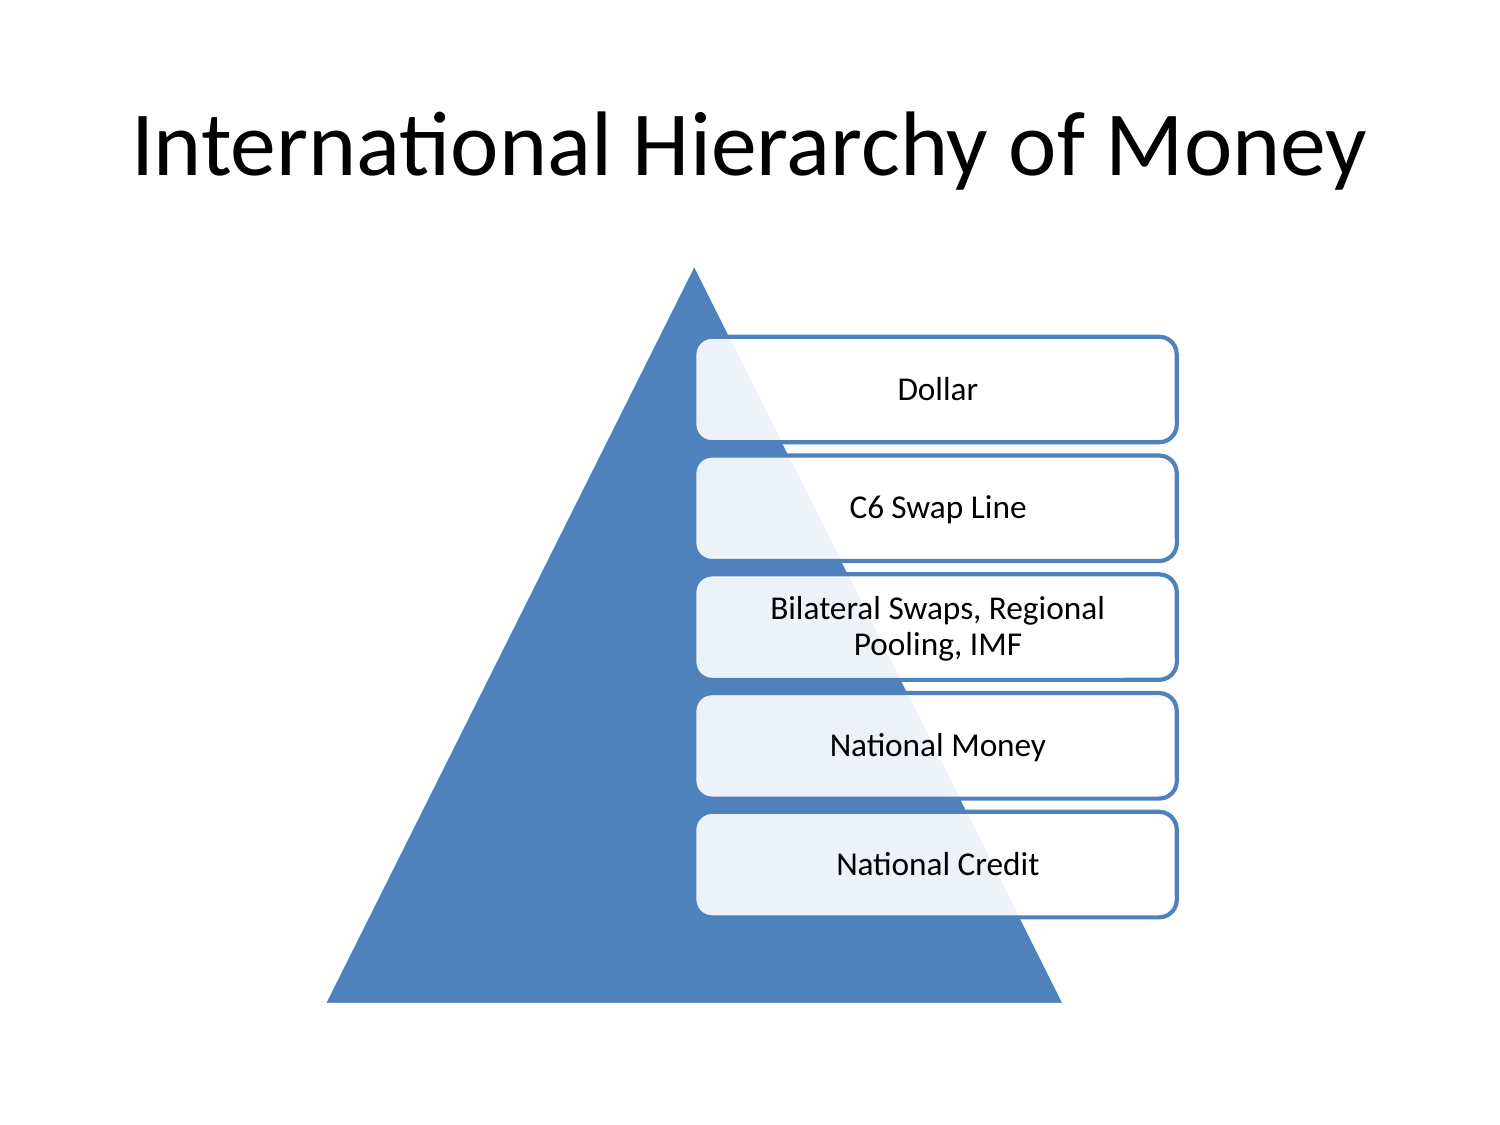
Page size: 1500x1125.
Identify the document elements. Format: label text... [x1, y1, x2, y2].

title International Hierarchy of Money [75, 45, 1425, 233]
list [74, 262, 1426, 1006]
